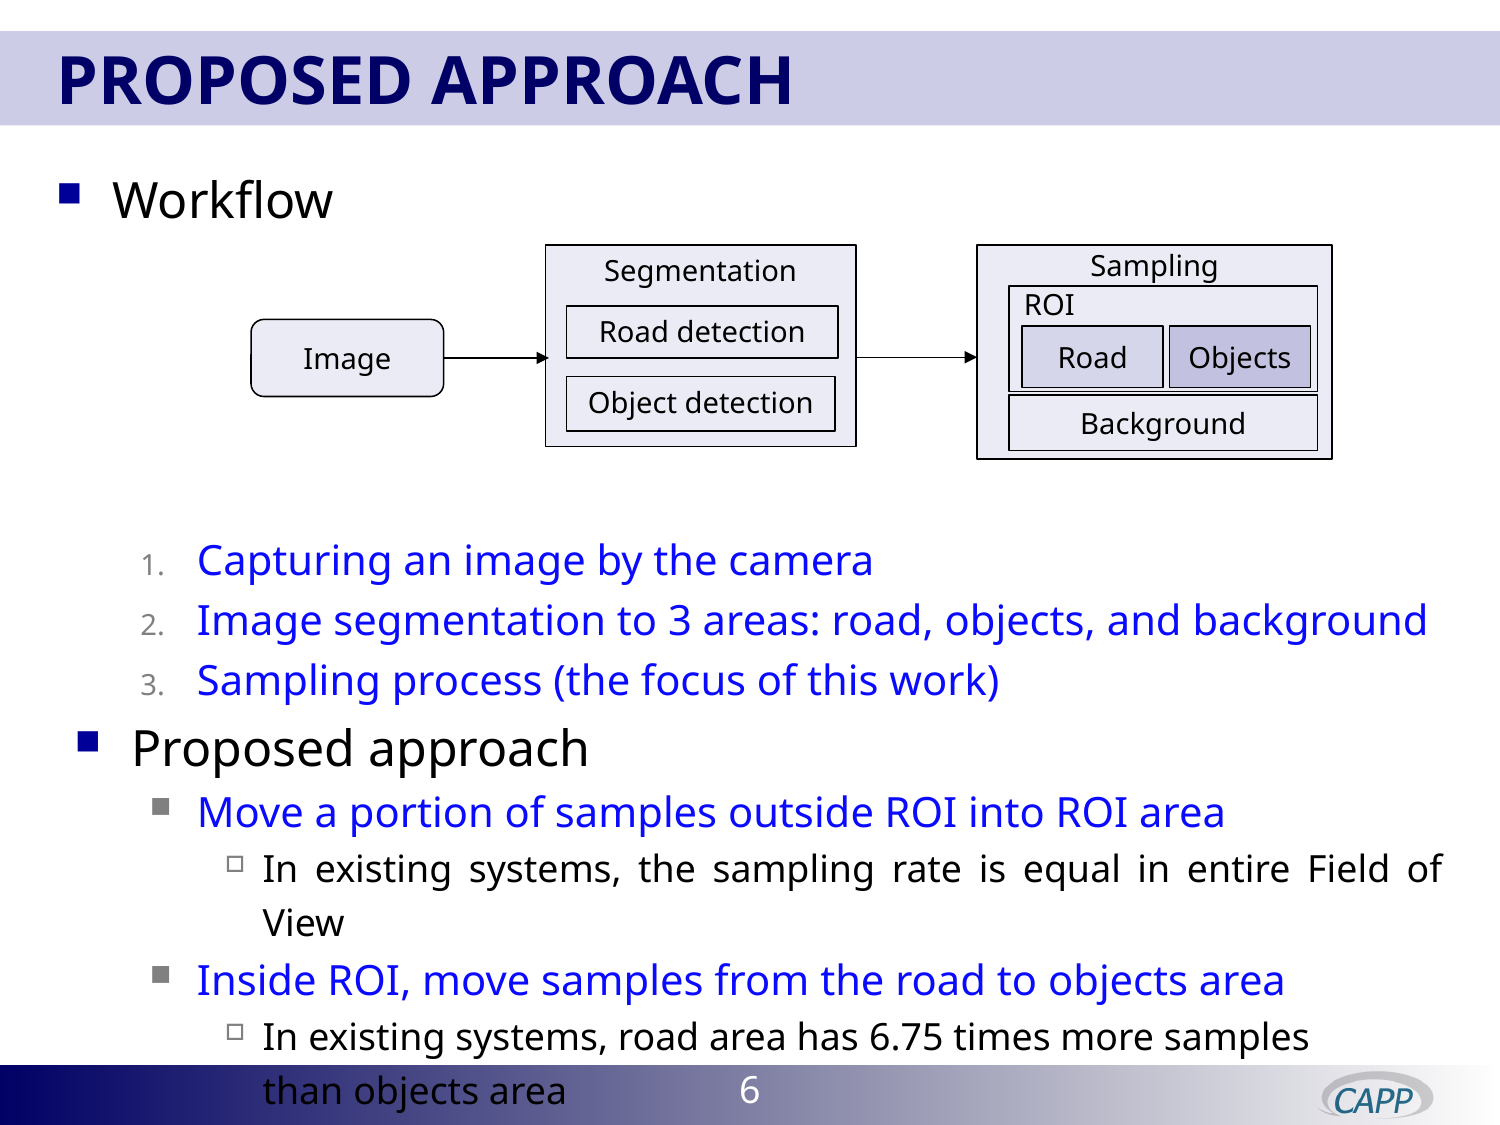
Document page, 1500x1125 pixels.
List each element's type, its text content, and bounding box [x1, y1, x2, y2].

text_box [250, 244, 1333, 460]
picture [1316, 1068, 1436, 1121]
list Workflow Capturing an image by the camera Image segmentation to 3 areas: road, objects, and background Sampling process (the focus of this work) Proposed approach Move a portion of samples outside ROI into ROI area In existing systems, the sampling rate is equal in entire Field of View Inside ROI, move samples from the road to objects area In existing systems, road area has 6.75 times more samples than objects area [40, 148, 1460, 1062]
title Proposed approach [40, 30, 1460, 126]
